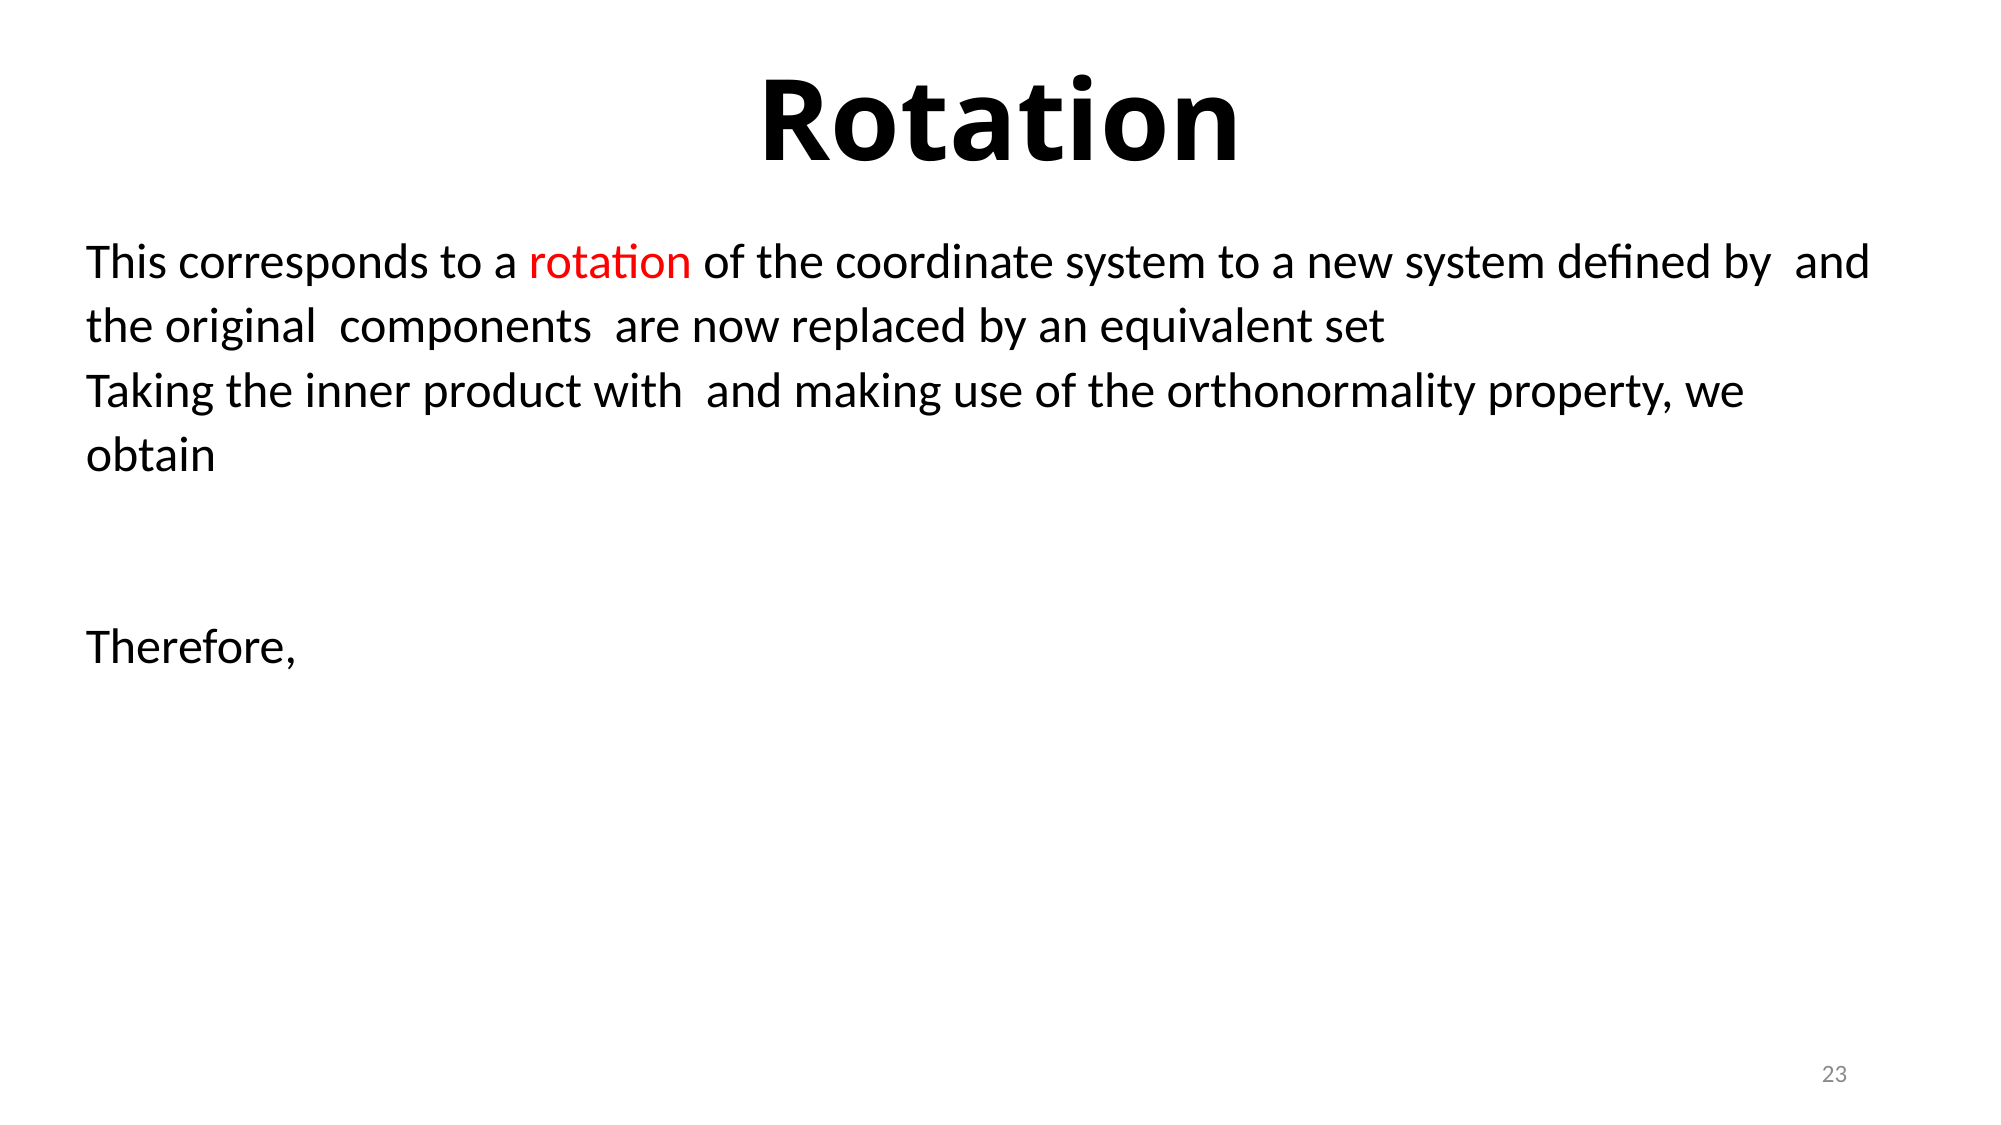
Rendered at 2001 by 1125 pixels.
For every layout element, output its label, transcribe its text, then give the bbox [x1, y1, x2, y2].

title Rotation [129, 41, 1871, 193]
slide_number 23 [1412, 1042, 1863, 1103]
